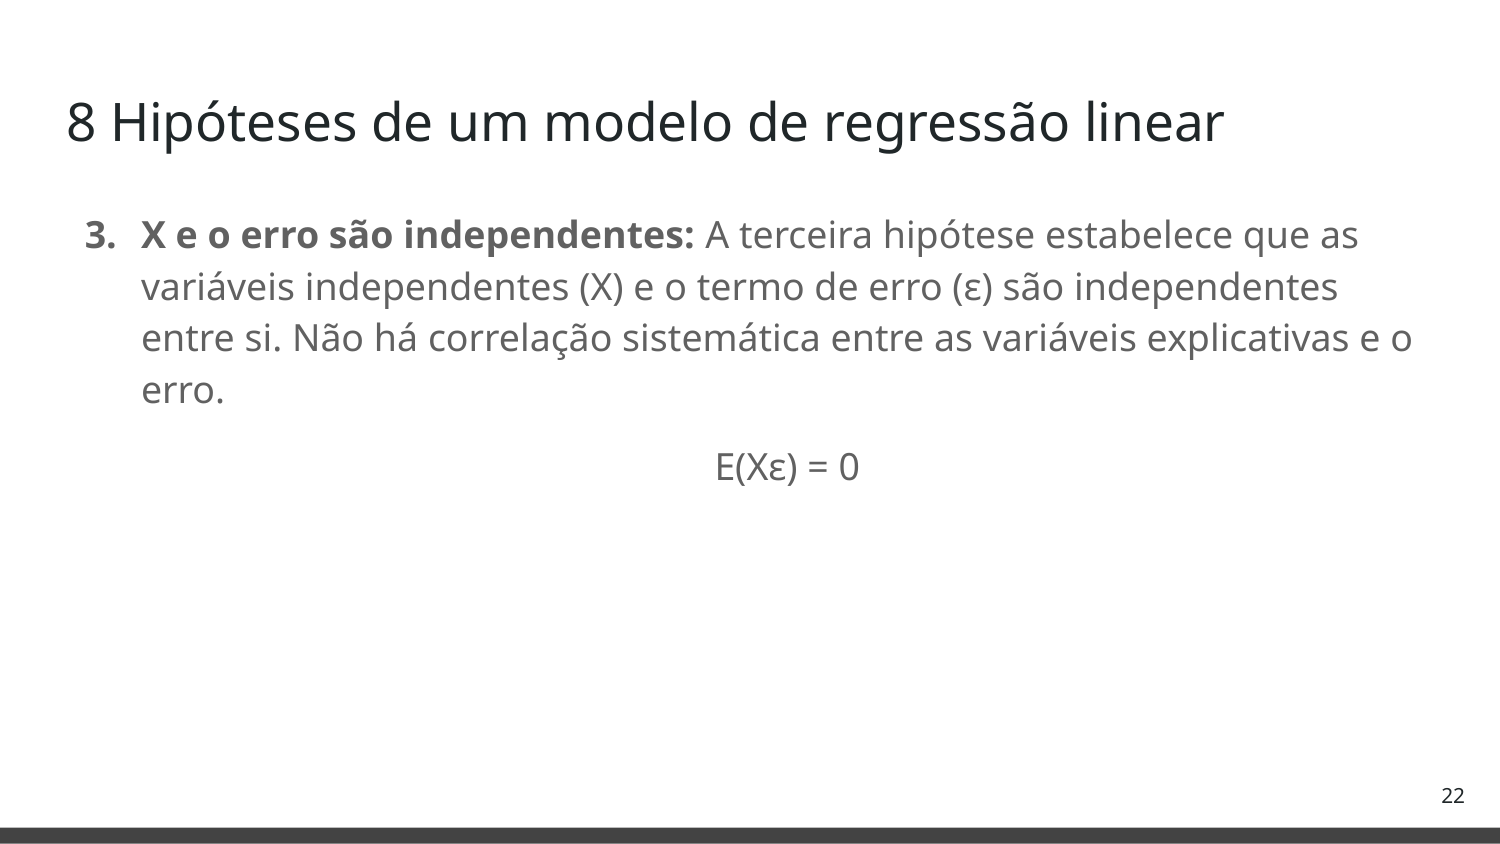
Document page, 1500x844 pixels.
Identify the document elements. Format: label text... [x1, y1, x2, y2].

list X e o erro são independentes: A terceira hipótese estabelece que as variáveis independentes (X) e o termo de erro (ε) são independentes entre si. Não há correlação sistemática entre as variáveis explicativas e o erro. E(Xε) = 0 [51, 189, 1449, 750]
title 8 Hipóteses de um modelo de regressão linear [51, 72, 1449, 167]
slide_number ‹#› [1389, 764, 1480, 830]
